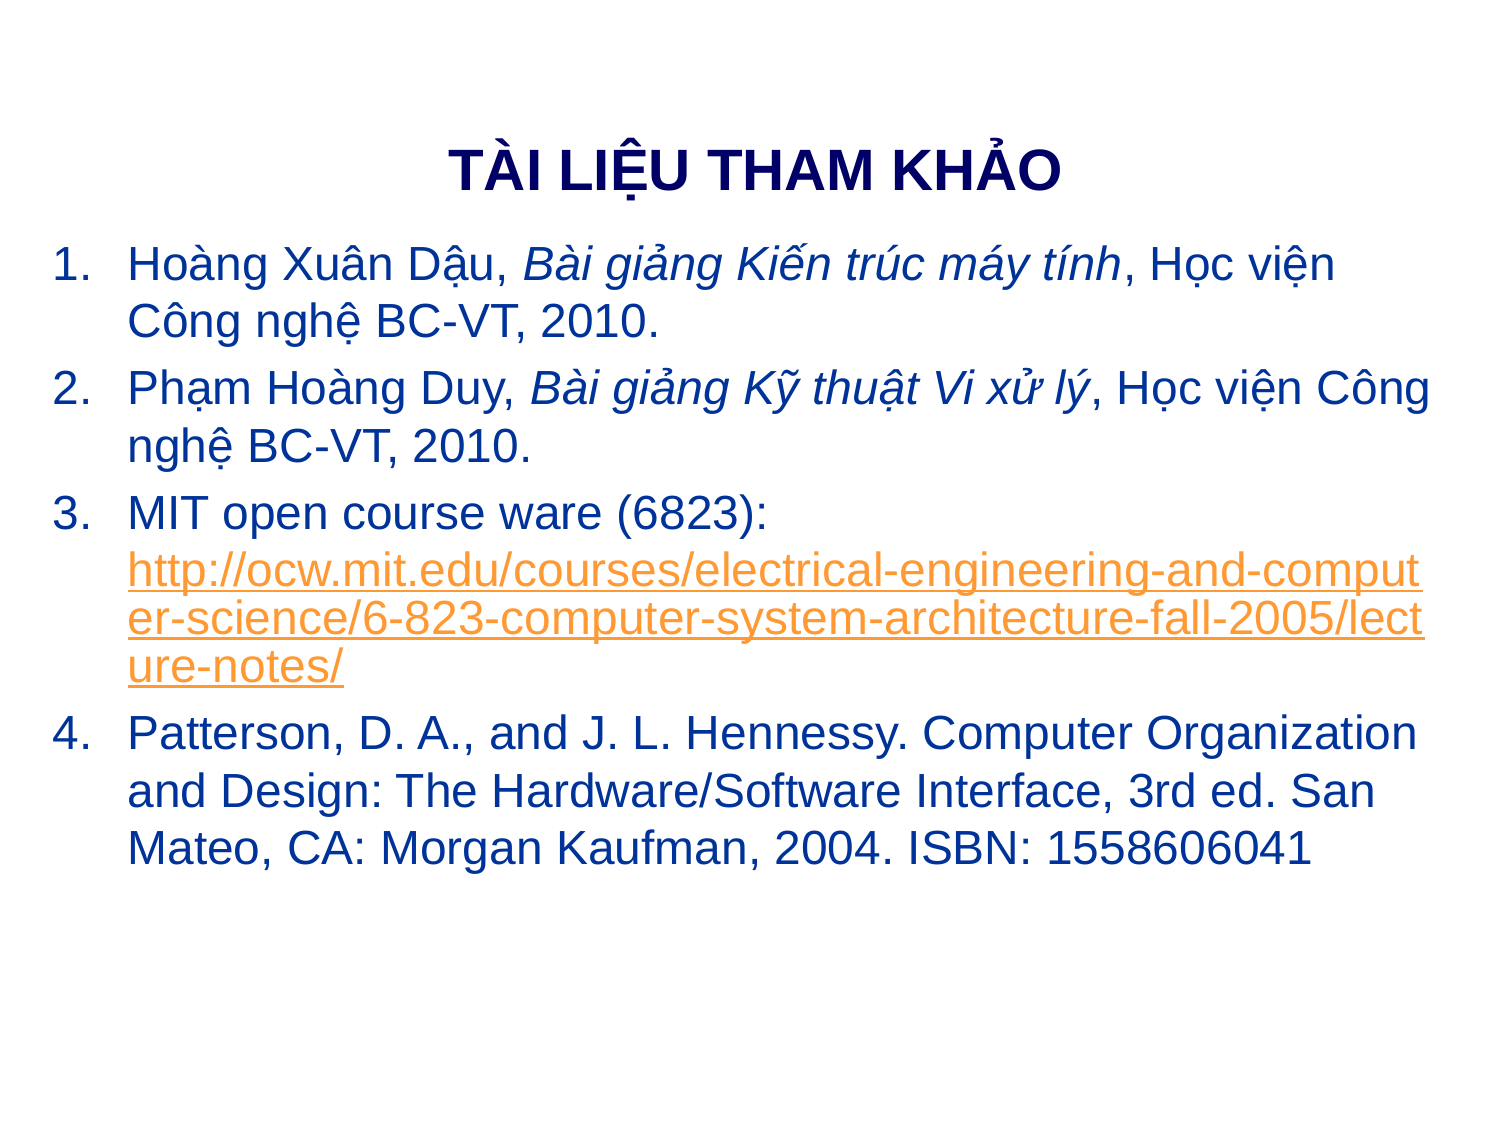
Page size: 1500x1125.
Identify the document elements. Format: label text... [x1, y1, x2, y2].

list Hoàng Xuân Dậu, Bài giảng Kiến trúc máy tính, Học viện Công nghệ BC-VT, 2010. Phạm Hoàng Duy, Bài giảng Kỹ thuật Vi xử lý, Học viện Công nghệ BC-VT, 2010. MIT open course ware (6823): http://ocw.mit.edu/courses/electrical-engineering-and-computer-science/6-823-computer-system-architecture-fall-2005/lecture-notes/ Patterson, D. A., and J. L. Hennessy. Computer Organization and Design: The Hardware/Software Interface, 3rd ed. San Mateo, CA: Morgan Kaufman, 2004. ISBN: 1558606041 [37, 224, 1462, 1005]
title TÀI LIỆU THAM KHẢO [37, 125, 1474, 211]
